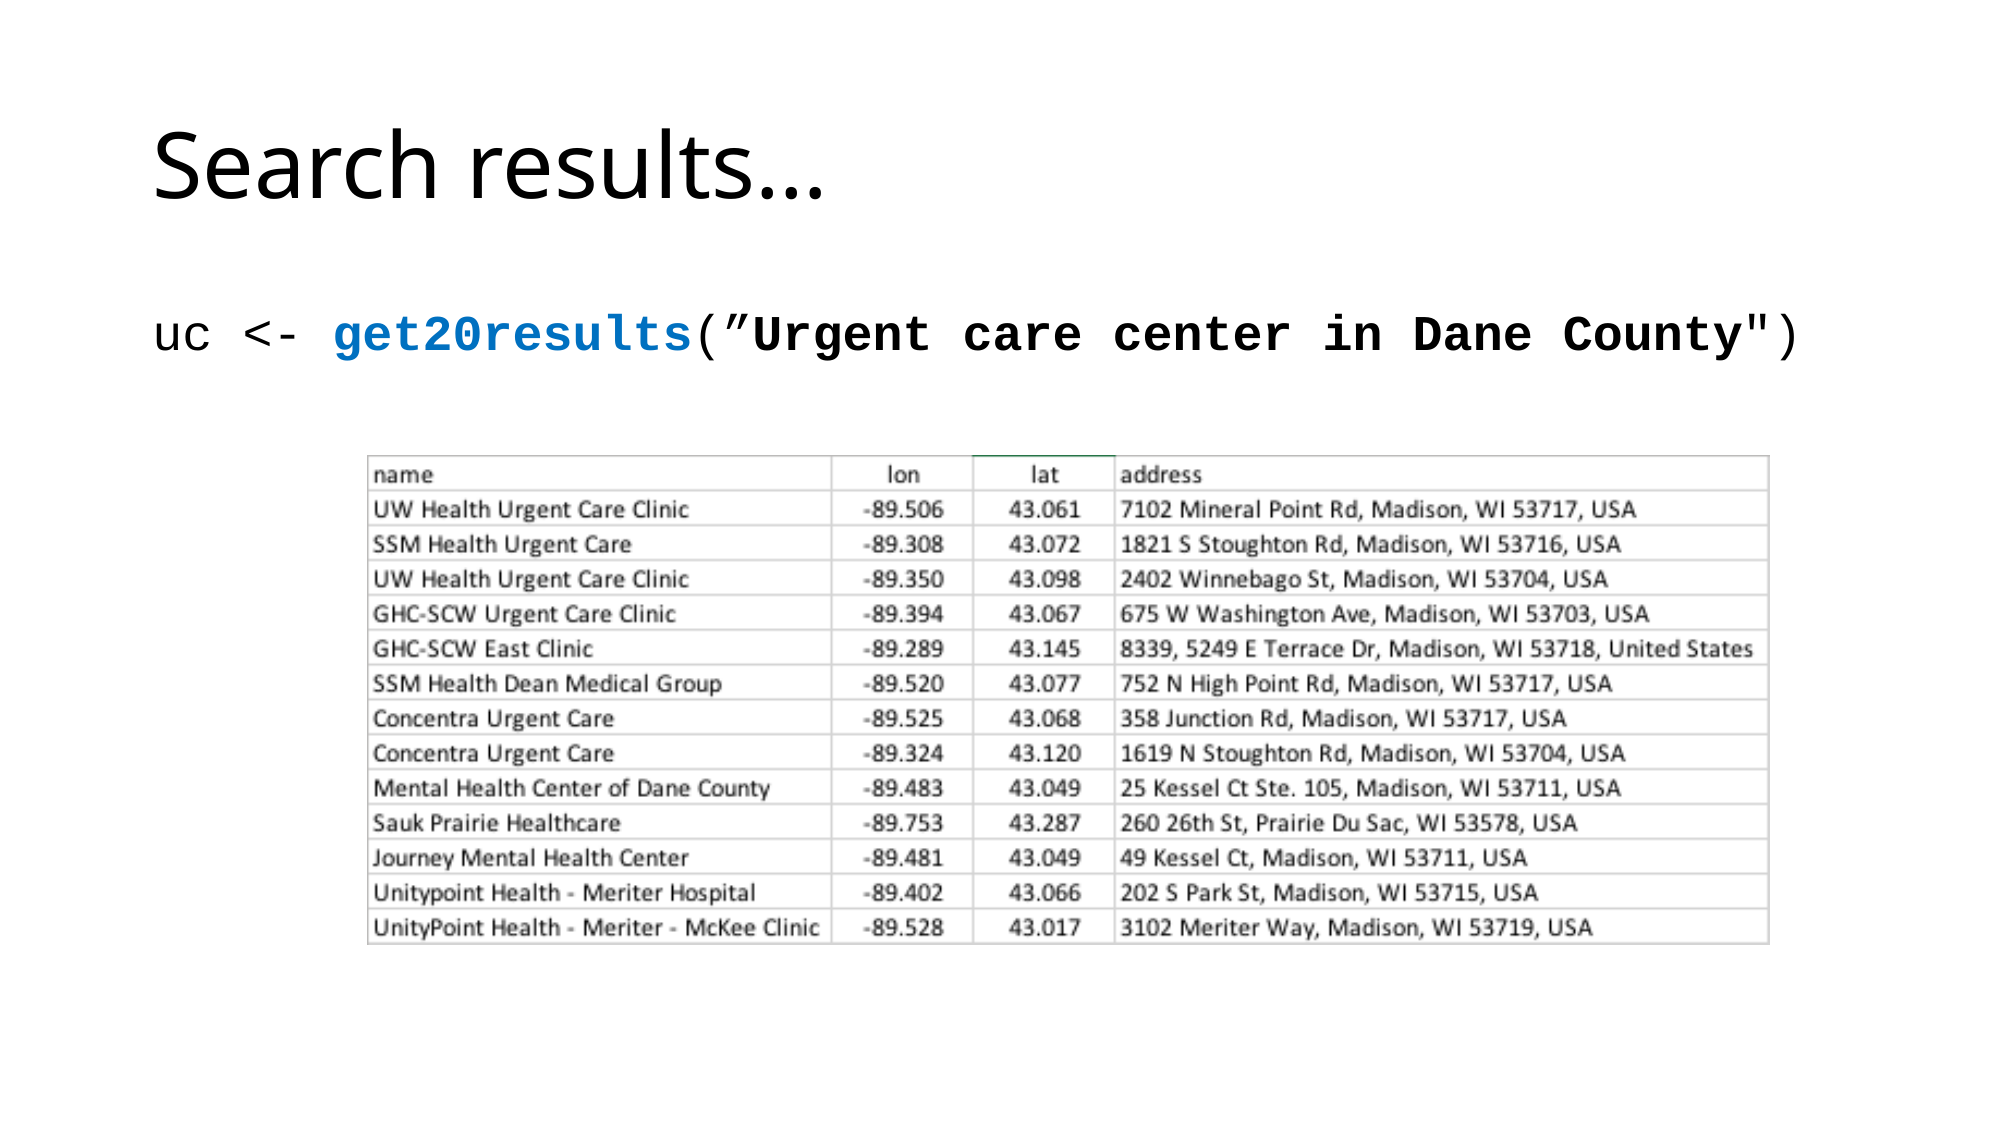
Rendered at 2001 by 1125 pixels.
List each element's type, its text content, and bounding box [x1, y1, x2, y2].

title Search results… [137, 59, 1863, 278]
picture [367, 455, 1770, 946]
list uc <- get20results(”Urgent care center in Dane County") [137, 299, 2000, 1014]
